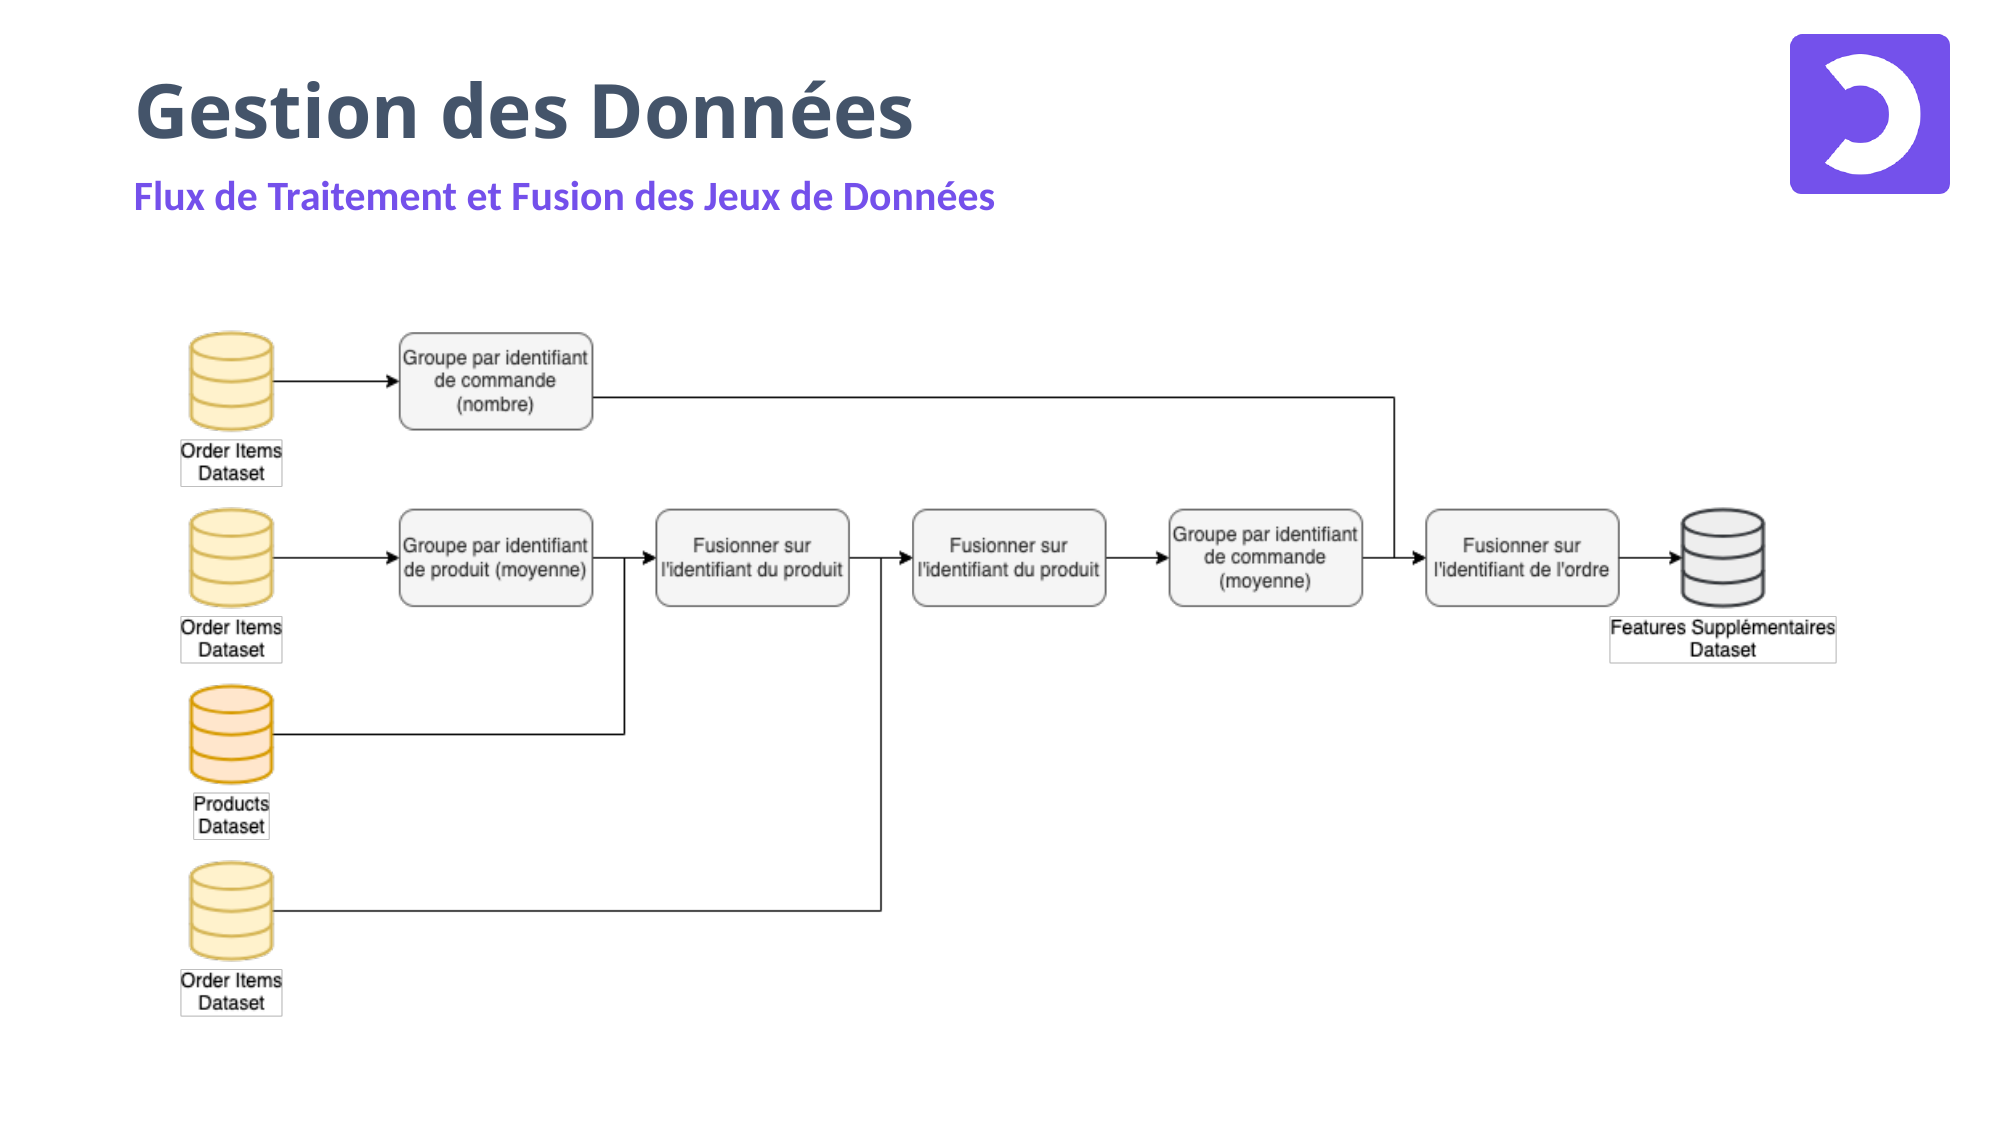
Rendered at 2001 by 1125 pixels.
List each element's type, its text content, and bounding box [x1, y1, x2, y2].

title Gestion des Données [119, 34, 1616, 194]
text_box Flux de Traitement et Fusion des Jeux de Données [119, 161, 1543, 226]
picture [1789, 34, 1950, 194]
picture [162, 265, 1838, 1018]
